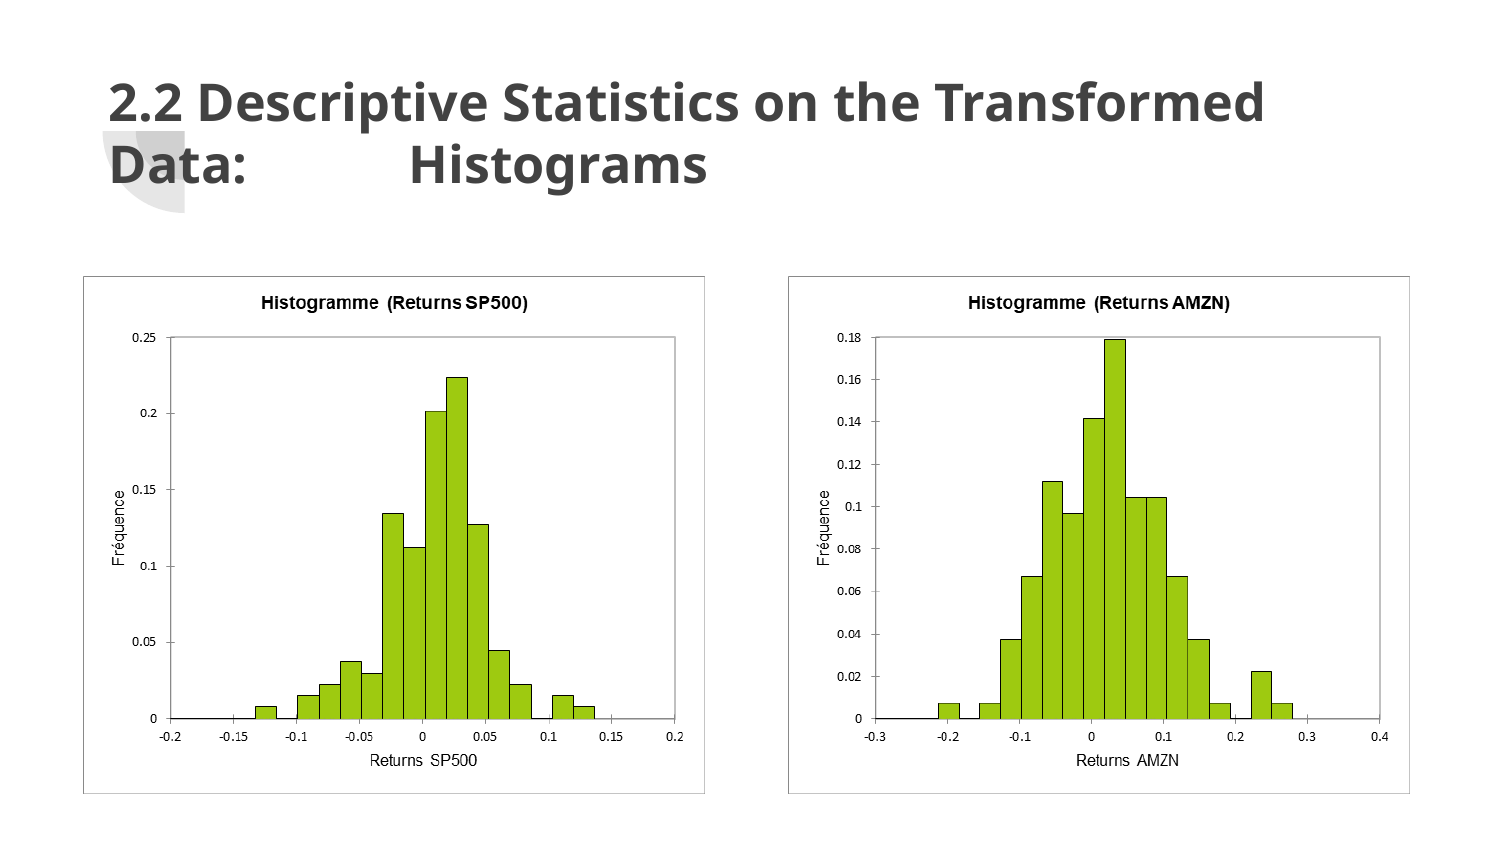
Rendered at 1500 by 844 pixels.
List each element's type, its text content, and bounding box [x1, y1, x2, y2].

text_box 2.2 Descriptive Statistics on the Transformed Data: Histograms [93, 53, 1406, 218]
picture [83, 275, 706, 794]
picture [788, 275, 1410, 794]
